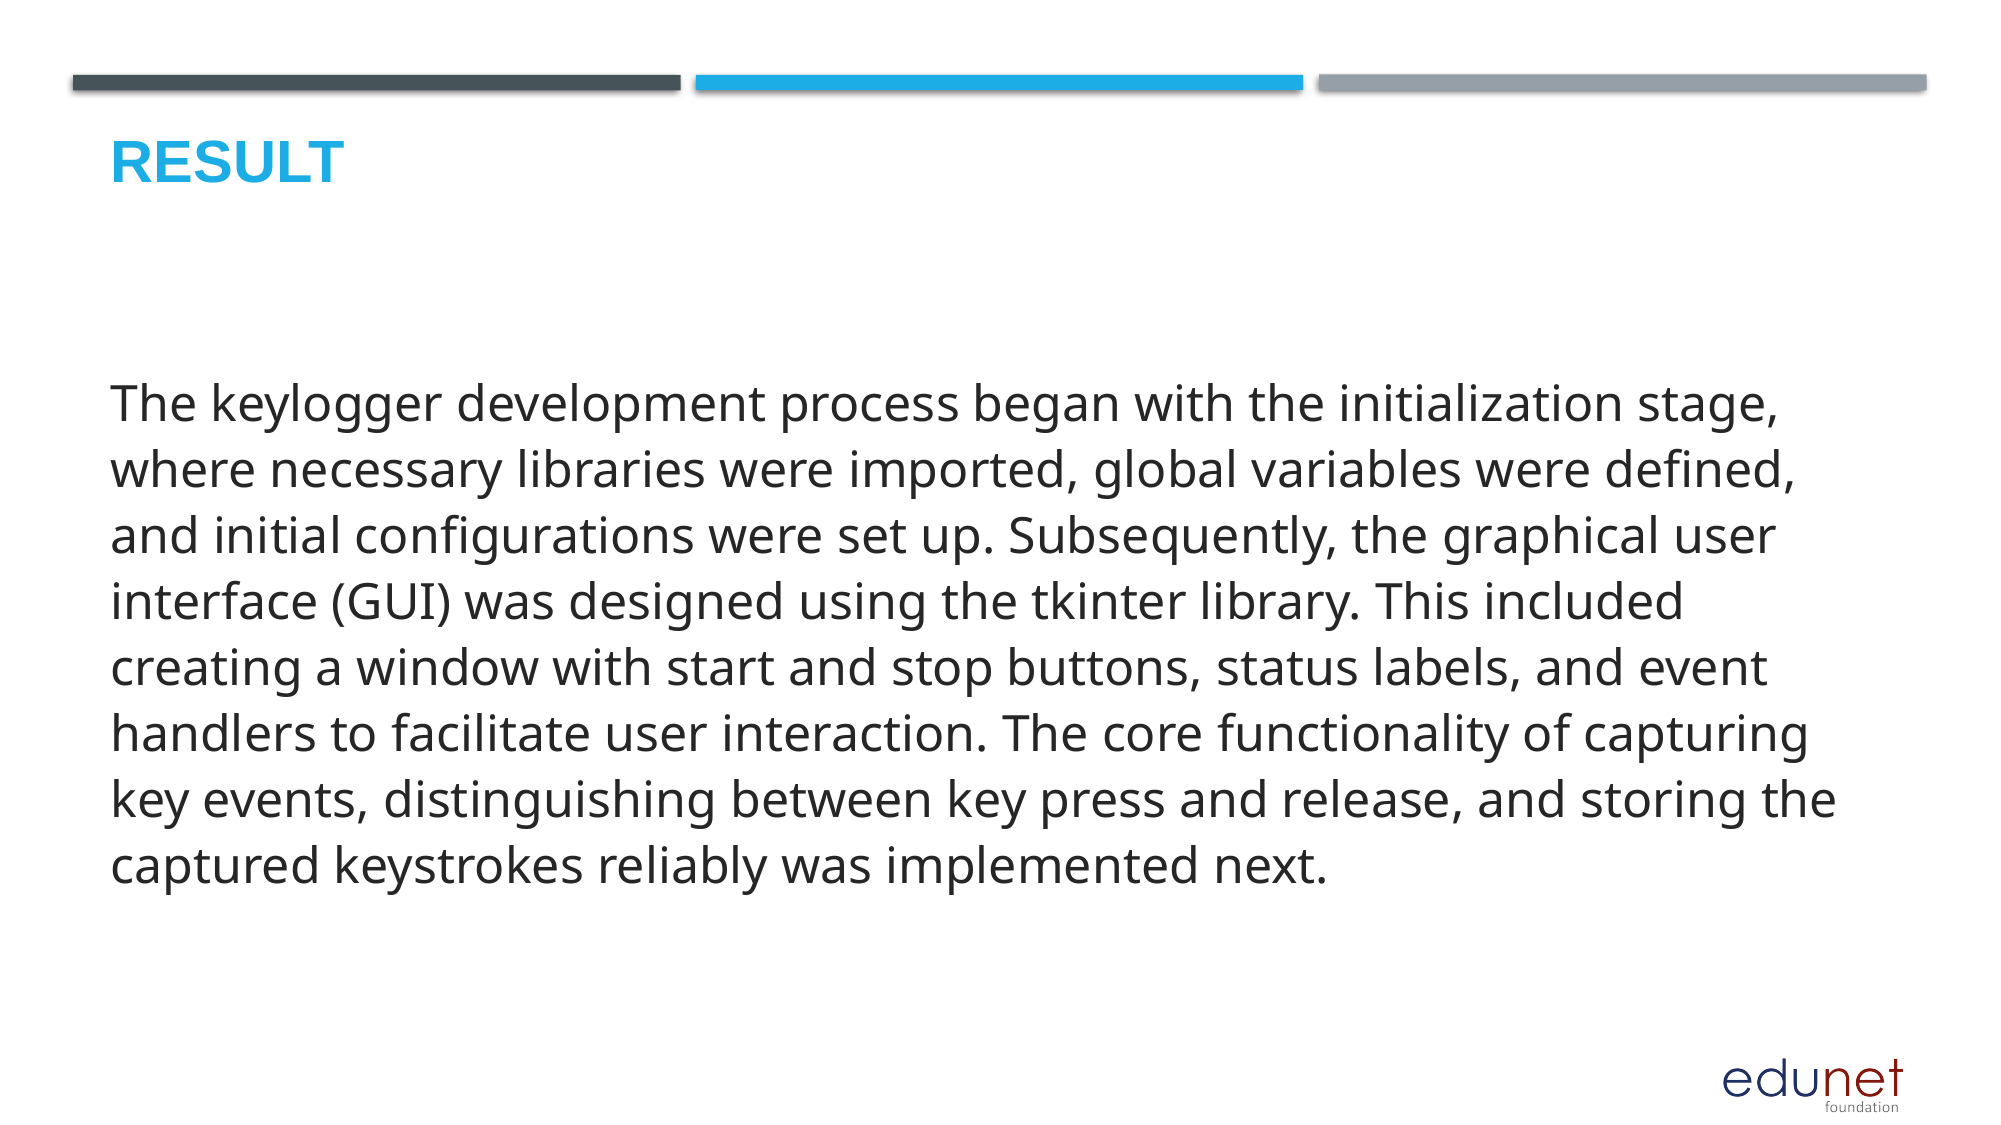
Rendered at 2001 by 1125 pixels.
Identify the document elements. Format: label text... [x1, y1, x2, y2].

picture [1719, 1056, 1905, 1116]
list The keylogger development process began with the initialization stage, where necessary libraries were imported, global variables were defined, and initial configurations were set up. Subsequently, the graphical user interface (GUI) was designed using the tkinter library. This included creating a window with start and stop buttons, status labels, and event handlers to facilitate user interaction. The core functionality of capturing key events, distinguishing between key press and release, and storing the captured keystrokes reliably was implemented next. [95, 213, 1905, 981]
title Result [95, 115, 1905, 202]
